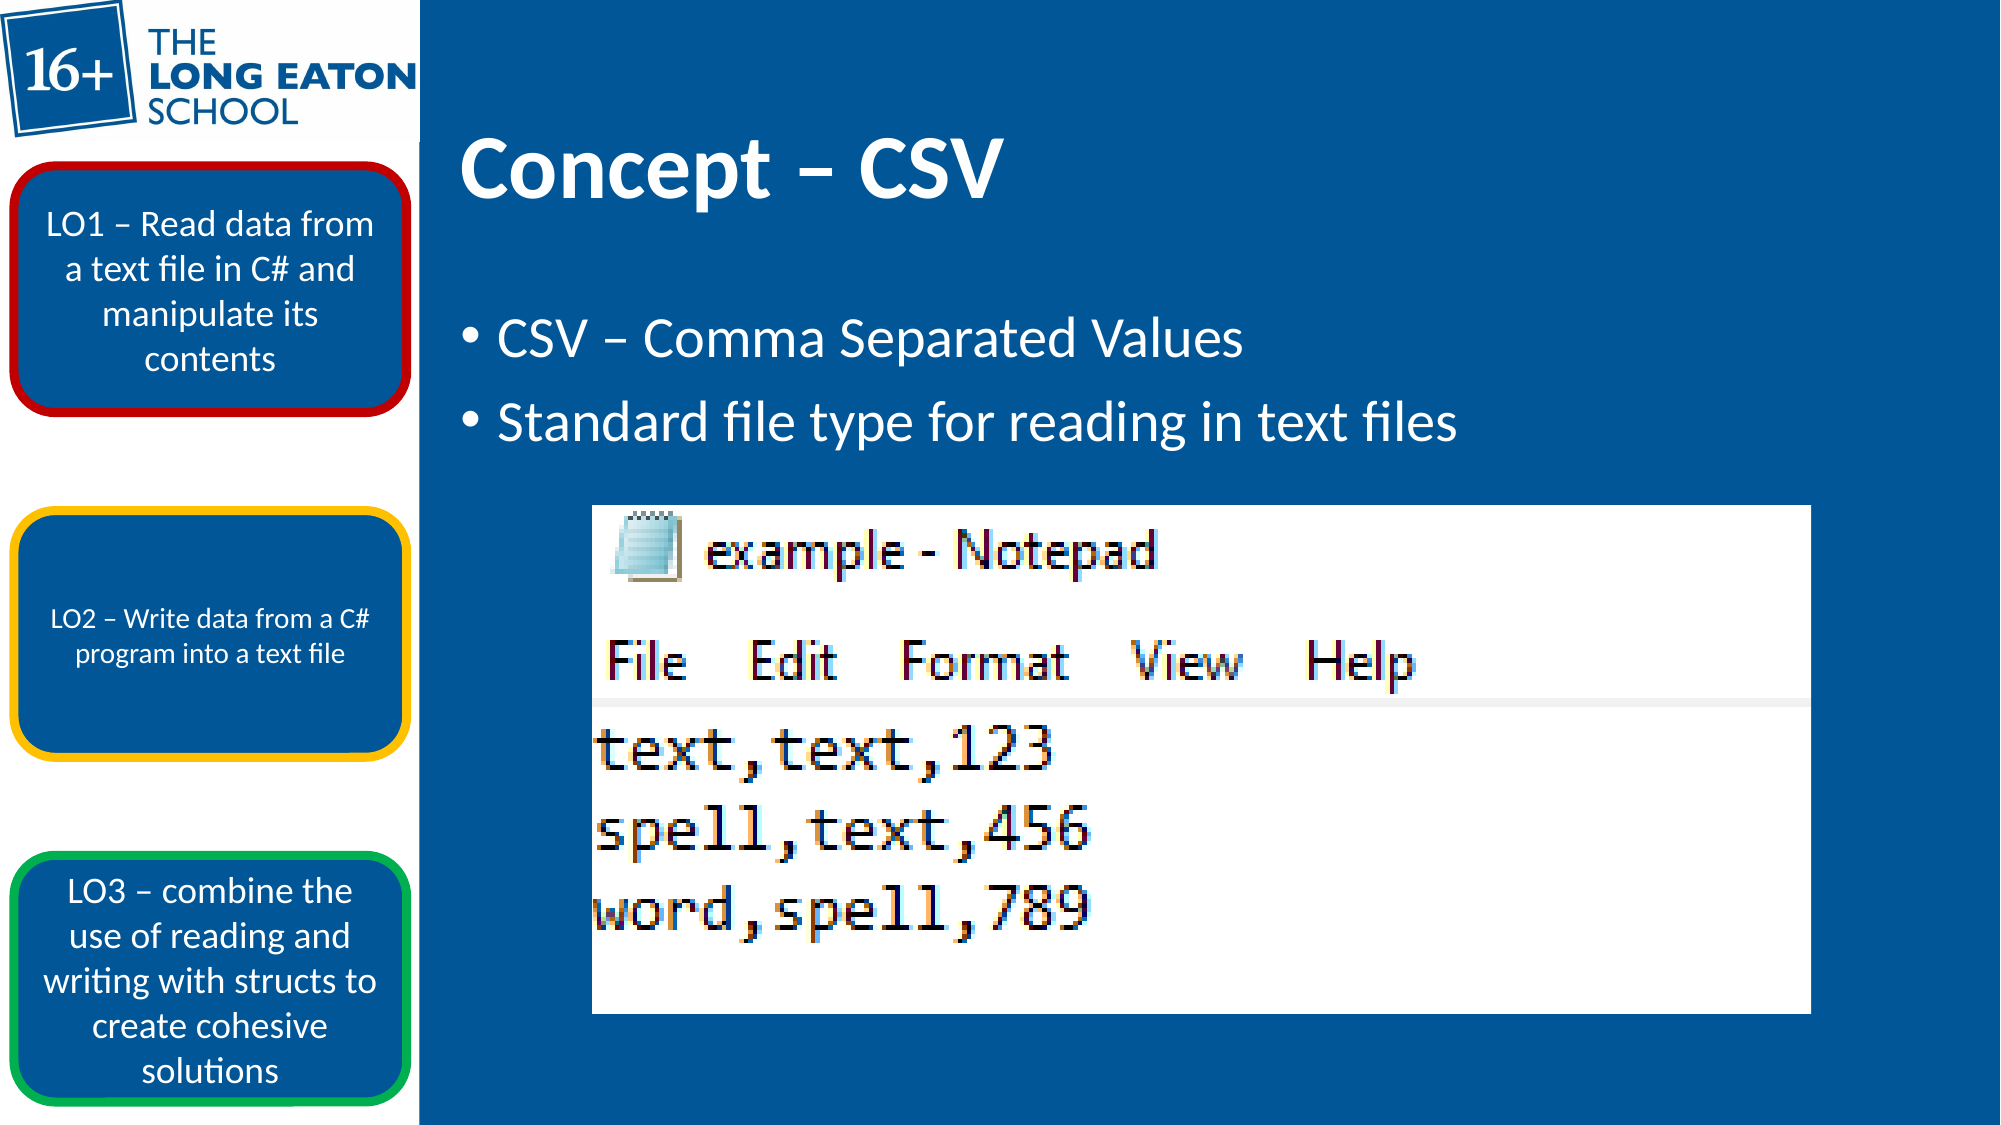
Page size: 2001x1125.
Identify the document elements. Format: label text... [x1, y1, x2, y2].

title Concept – CSV [445, 59, 1969, 278]
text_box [0, 0, 420, 1125]
picture [591, 505, 1812, 1014]
list CSV – Comma Separated Values Standard file type for reading in text files [445, 299, 1969, 1014]
